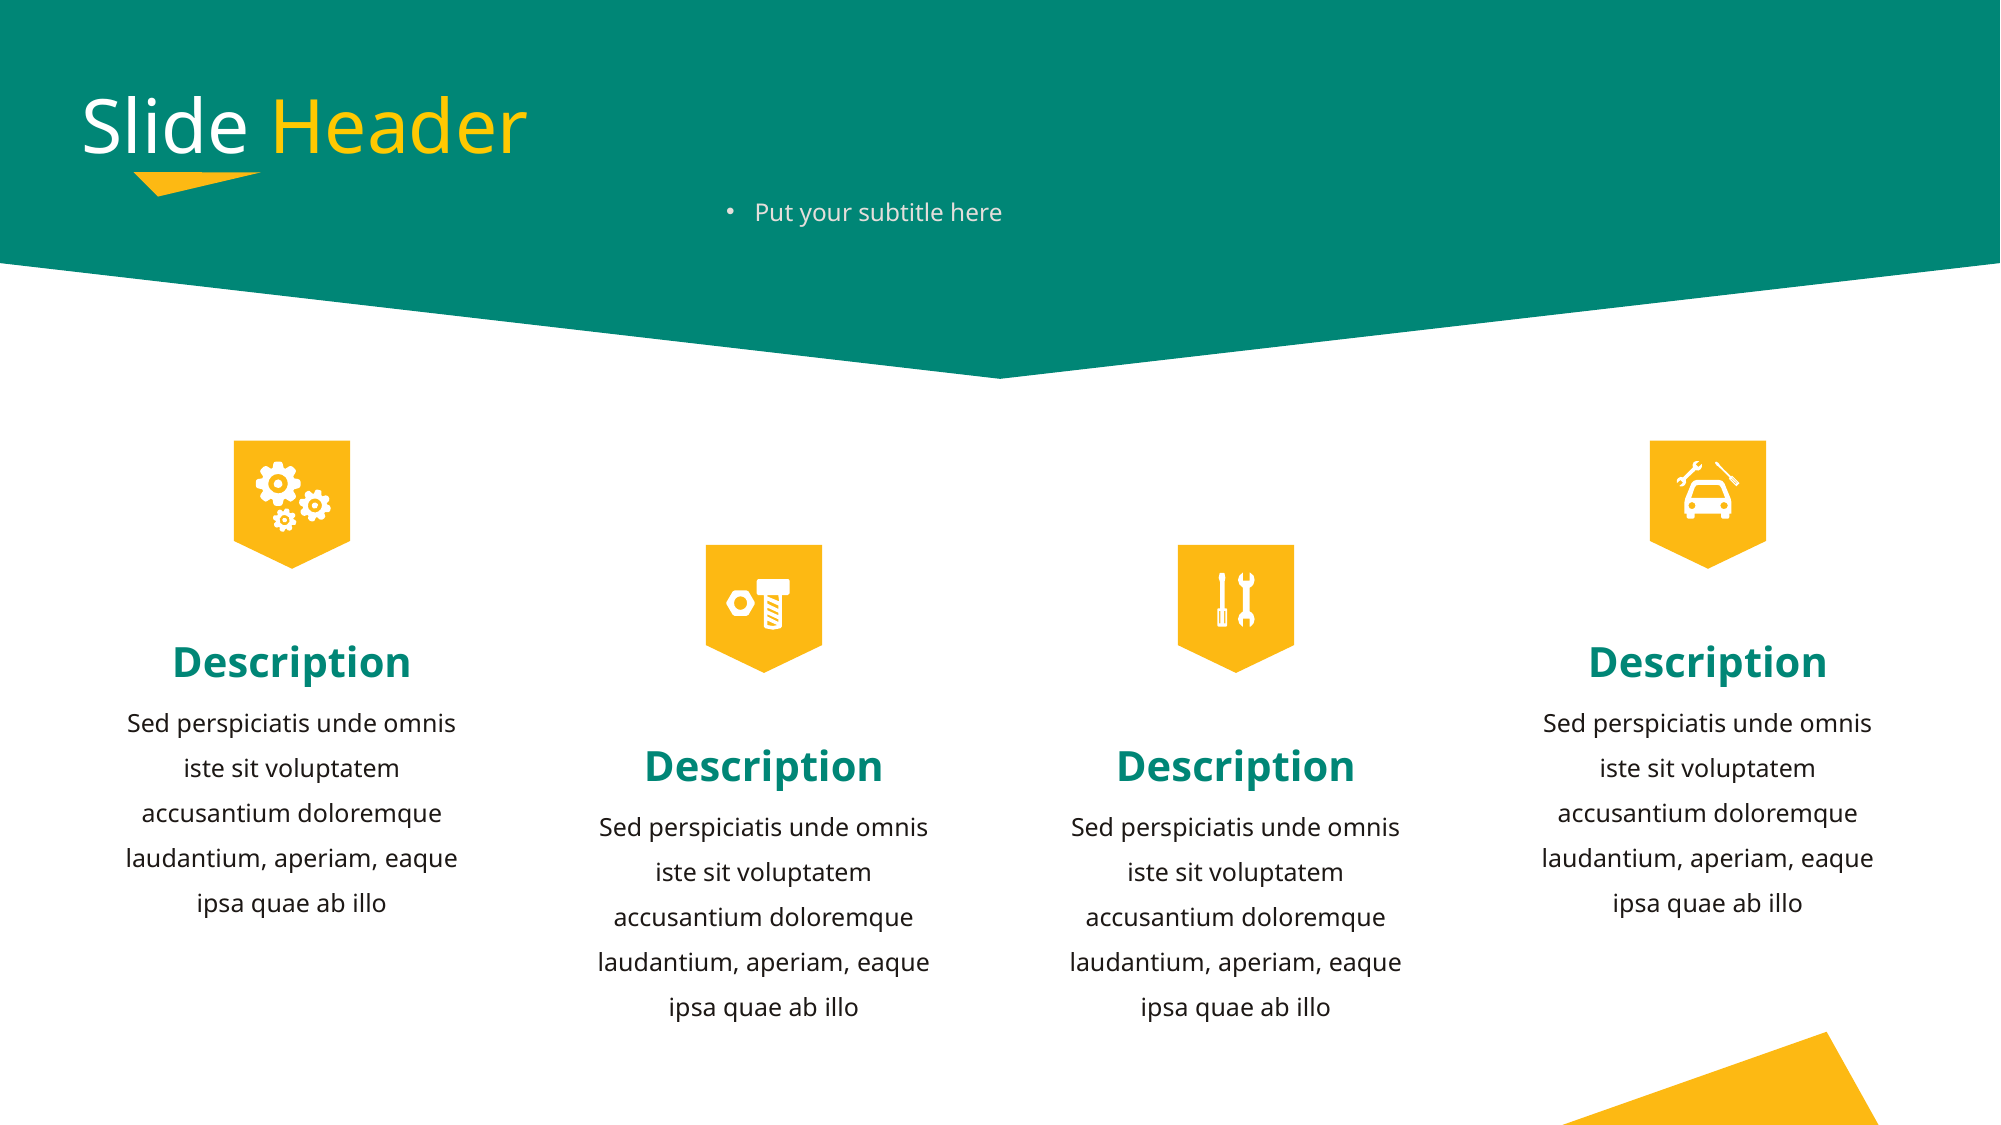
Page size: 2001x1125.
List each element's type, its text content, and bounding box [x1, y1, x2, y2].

text_box Description [1535, 628, 1881, 694]
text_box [255, 461, 331, 532]
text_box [725, 579, 790, 630]
text_box Sed perspiciatis unde omnis iste sit voluptatem accusantium doloremque laudantium, aperiam, eaque ipsa quae ab illo [1039, 789, 1433, 1029]
text_box [1217, 572, 1228, 627]
picture [0, 0, 2000, 379]
text_box [704, 543, 824, 675]
text_box Description [591, 732, 937, 798]
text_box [1676, 460, 1740, 519]
text_box Sed perspiciatis unde omnis iste sit voluptatem accusantium doloremque laudantium, aperiam, eaque ipsa quae ab illo [1511, 685, 1905, 925]
text_box [1176, 543, 1296, 675]
text_box [1237, 572, 1255, 627]
text_box Sed perspiciatis unde omnis iste sit voluptatem accusantium doloremque laudantium, aperiam, eaque ipsa quae ab illo [95, 685, 489, 925]
text_box [232, 439, 352, 570]
text_box Description [119, 628, 465, 694]
text_box [1648, 439, 1768, 570]
text_box Sed perspiciatis unde omnis iste sit voluptatem accusantium doloremque laudantium, aperiam, eaque ipsa quae ab illo [567, 789, 961, 1029]
text_box Description [1063, 732, 1409, 798]
